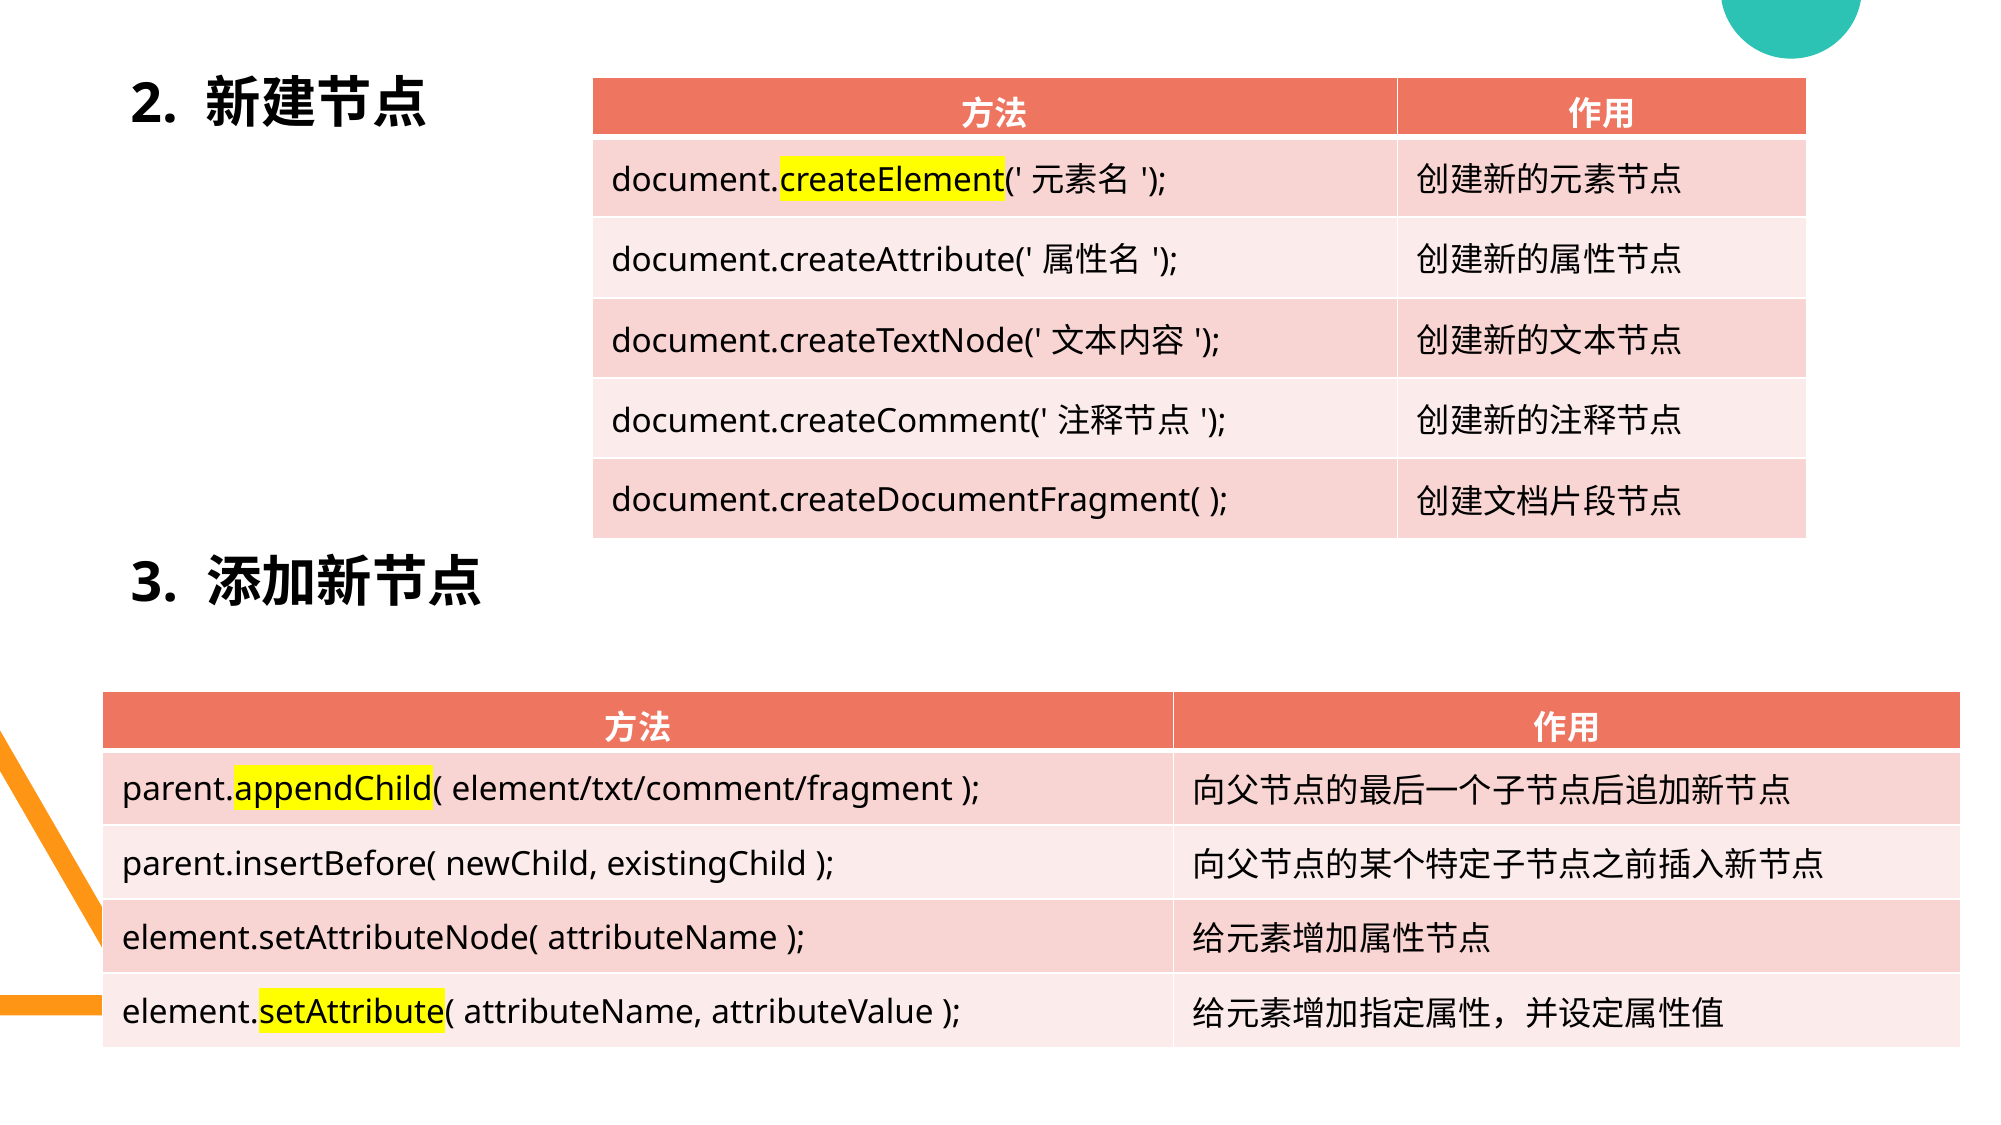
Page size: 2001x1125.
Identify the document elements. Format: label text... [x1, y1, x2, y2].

table_cell 给元素增加指定属性，并设定属性值 [1174, 974, 1960, 1047]
table_header 方法 [593, 78, 1397, 134]
table_cell 创建新的注释节点 [1398, 379, 1806, 457]
table_cell 创建新的文本节点 [1398, 299, 1806, 377]
text_box 2. 新建节点 [115, 59, 443, 141]
table_cell 创建文档片段节点 [1398, 459, 1806, 538]
text_box 3. 添加新节点 [115, 538, 499, 621]
table_cell 创建新的元素节点 [1398, 140, 1806, 216]
table_cell element.setAttribute( attributeName, attributeValue ); [103, 974, 1173, 1047]
table_cell parent.appendChild( element/txt/comment/fragment ); [103, 753, 1173, 824]
table_cell 创建新的属性节点 [1398, 218, 1806, 297]
table_cell document.createDocumentFragment( ); [593, 459, 1397, 538]
table_cell 向父节点的某个特定子节点之前插入新节点 [1174, 826, 1960, 898]
table_cell parent.insertBefore( newChild, existingChild ); [103, 826, 1173, 898]
table_cell document.createAttribute('属性名'); [593, 218, 1397, 297]
table_cell 向父节点的最后一个子节点后追加新节点 [1174, 753, 1960, 824]
table_header 作用 [1398, 78, 1806, 134]
table_header 作用 [1174, 692, 1960, 748]
table_cell document.createElement('元素名'); [593, 140, 1397, 216]
table_cell 给元素增加属性节点 [1174, 900, 1960, 972]
table_cell document.createTextNode('文本内容'); [593, 299, 1397, 377]
table_cell document.createComment('注释节点'); [593, 379, 1397, 457]
table_cell element.setAttributeNode( attributeName ); [103, 900, 1173, 972]
table_header 方法 [103, 692, 1173, 748]
